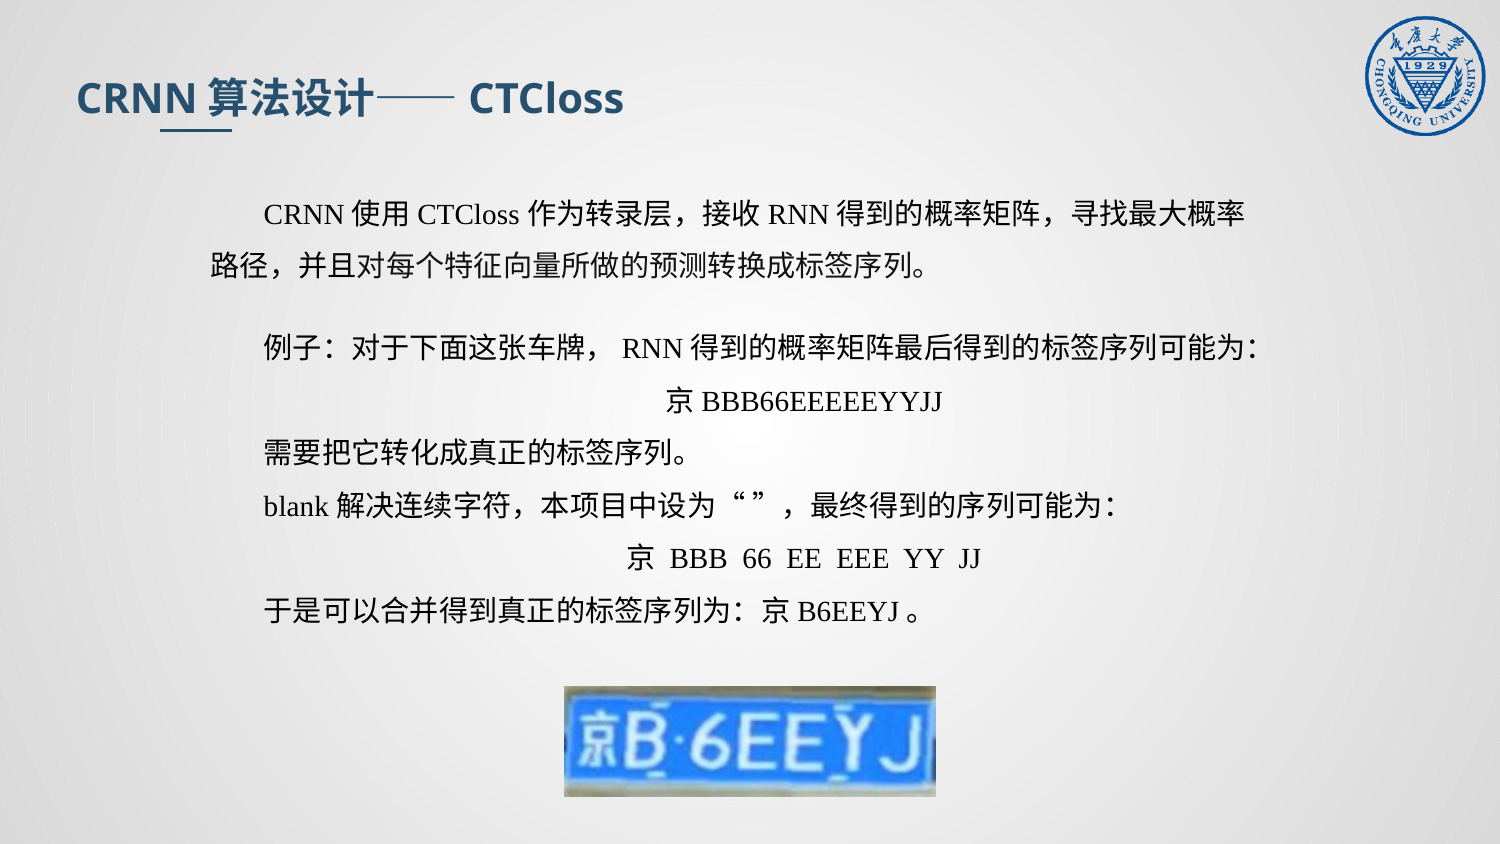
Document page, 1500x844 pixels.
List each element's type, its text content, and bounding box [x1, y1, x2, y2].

picture [1359, 10, 1490, 142]
text_box CRNN使用CTCloss作为转录层，接收RNN得到的概率矩阵，寻找最大概率路径，并且对每个特征向量所做的预测转换成标签序列。 [195, 170, 1278, 290]
text_box 例子：对于下面这张车牌，RNN得到的概率矩阵最后得到的标签序列可能为： 京BBB66EEEEEYYJJ 需要把它转化成真正的标签序列。 blank解决连续字符，本项目中设为“ ”，最终得到的序列可能为： 京 BBB 66 EE EEE YY JJ 于是可以合并得到真正的标签序列为：京B6EEYJ。 [195, 304, 1360, 635]
text_box CRNN算法设计——CTCloss [61, 64, 812, 130]
picture [564, 686, 936, 797]
